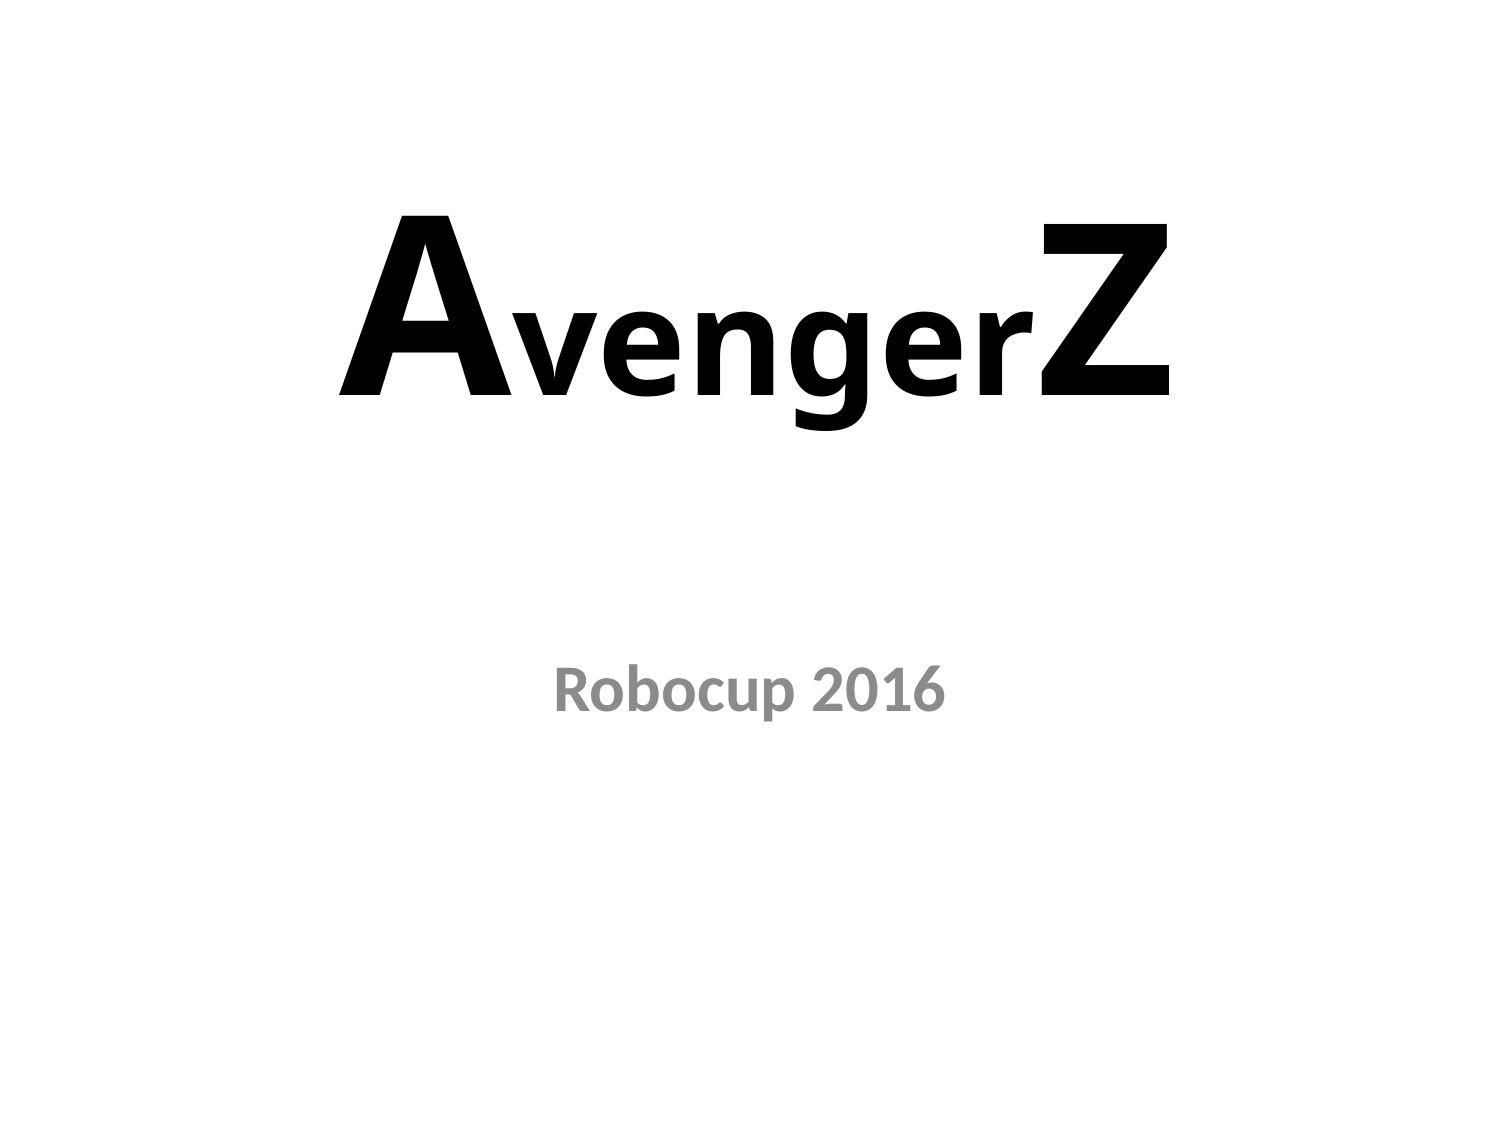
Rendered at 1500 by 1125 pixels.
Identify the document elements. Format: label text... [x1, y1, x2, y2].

subtitle Robocup 2016 [225, 637, 1275, 925]
title AvengerZ [174, 174, 1438, 417]
